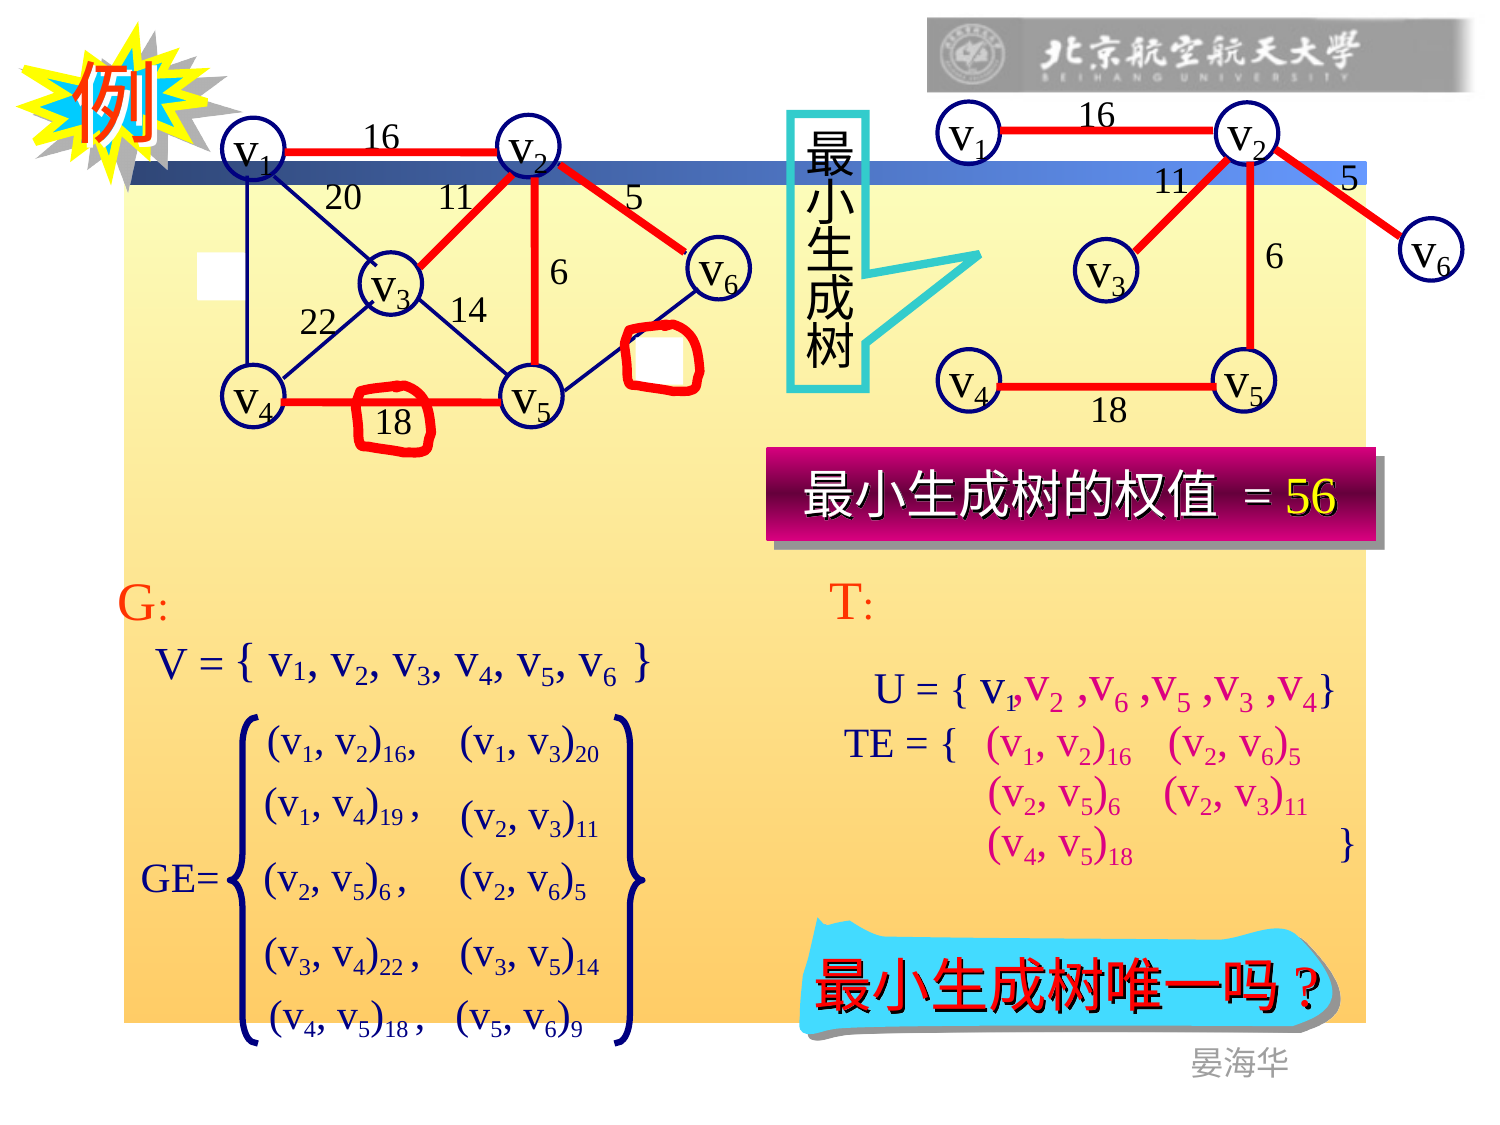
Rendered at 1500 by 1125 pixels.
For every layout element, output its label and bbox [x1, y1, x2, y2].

text_box [28, 38, 231, 169]
text_box [191, 104, 751, 451]
text_box [797, 916, 1365, 1038]
text_box [184, 243, 701, 394]
picture [927, 0, 1500, 102]
text_box [790, 82, 1463, 438]
text_box [787, 558, 1369, 874]
text_box [766, 447, 1413, 542]
text_box [99, 559, 681, 1046]
